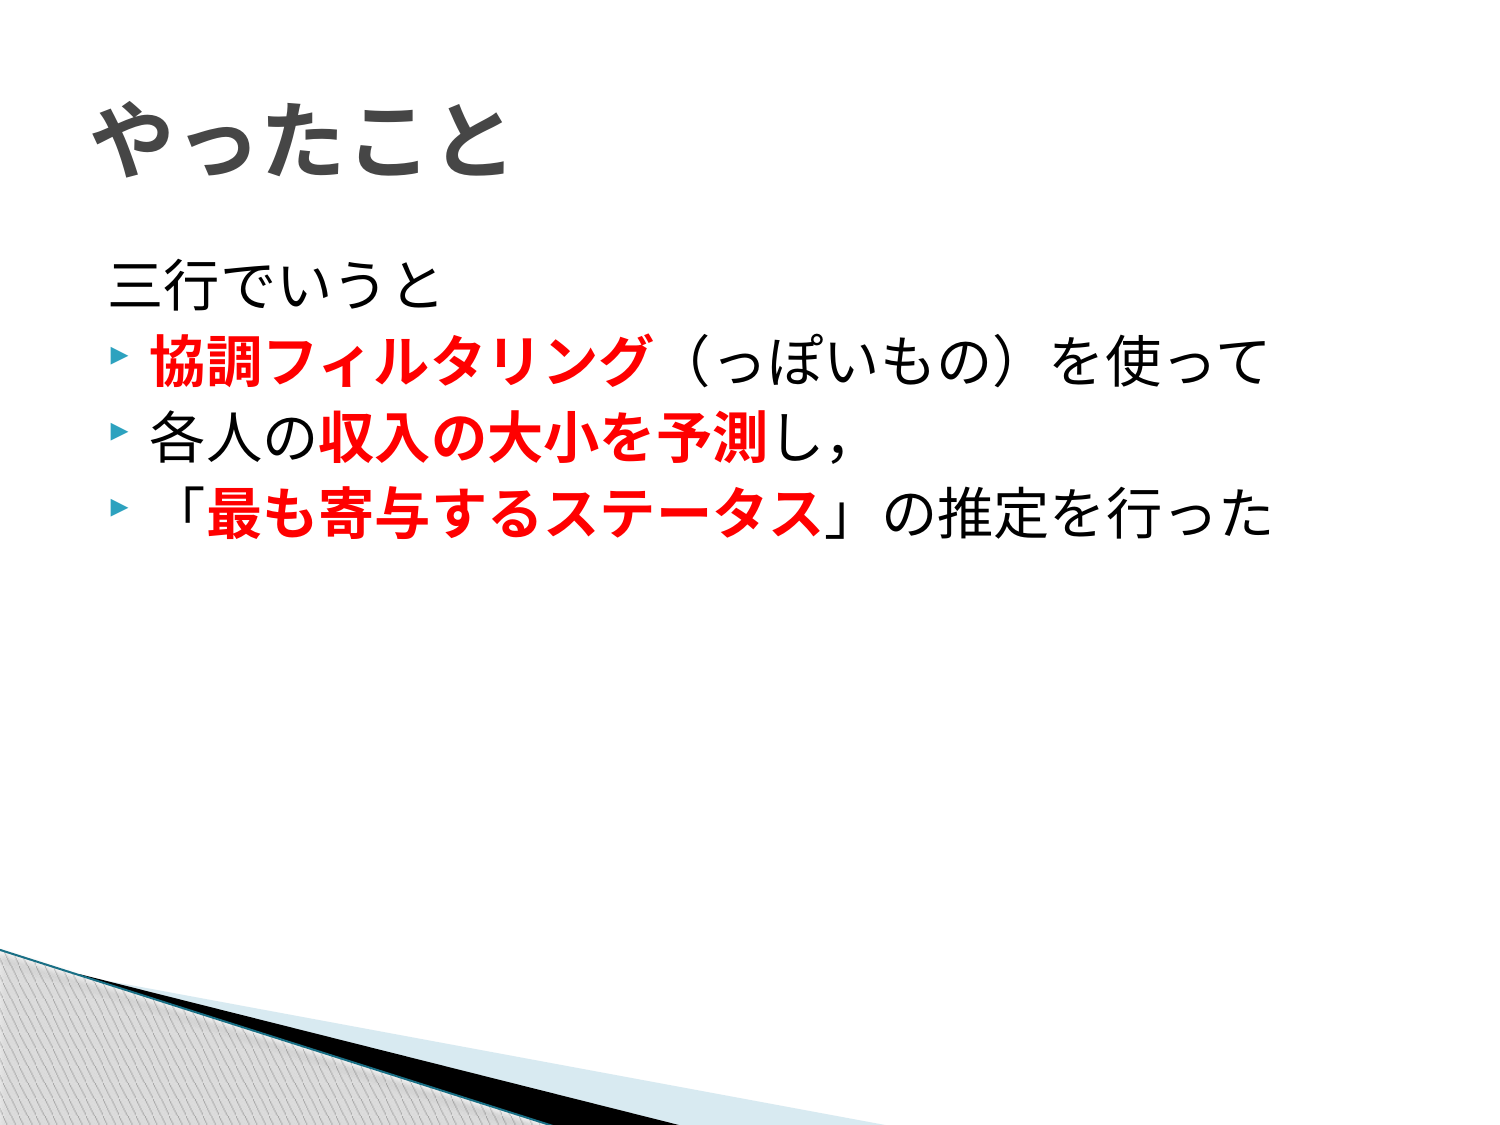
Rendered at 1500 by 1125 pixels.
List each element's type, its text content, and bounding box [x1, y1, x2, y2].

list 三行でいうと 協調フィルタリング（っぽいもの）を使って 各人の収入の大小を予測し， 「最も寄与するステータス」の推定を行った [75, 243, 1425, 986]
title やったこと [75, 45, 1425, 233]
